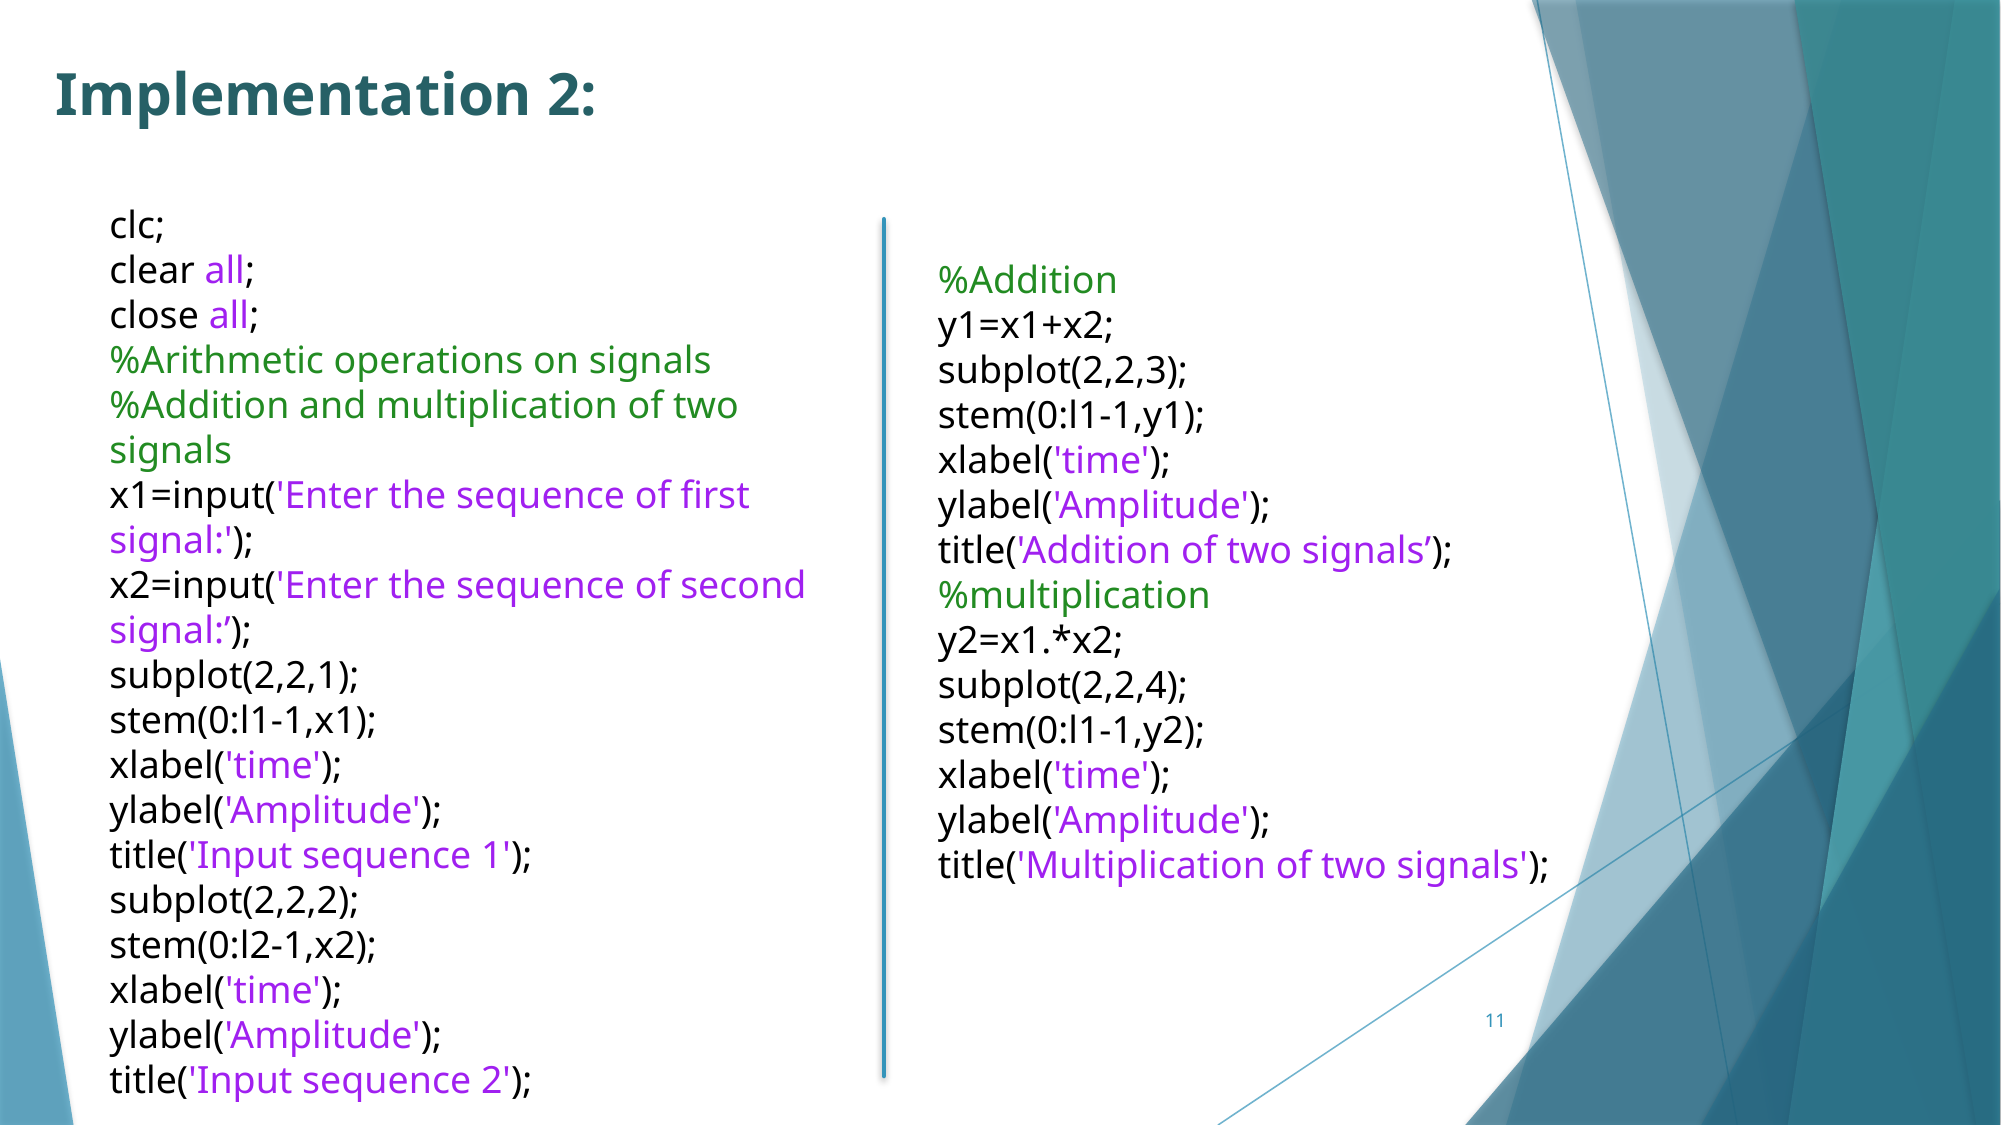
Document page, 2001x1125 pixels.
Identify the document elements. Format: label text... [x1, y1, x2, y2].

text_box clc; clear all; close all; %Arithmetic operations on signals %Addition and multiplication of two signals x1=input('Enter the sequence of first signal:'); x2=input('Enter the sequence of second signal:’); subplot(2,2,1); stem(0:l1-1,x1); xlabel('time'); ylabel('Amplitude'); title('Input sequence 1'); subplot(2,2,2); stem(0:l2-1,x2); xlabel('time'); ylabel('Amplitude'); title('Input sequence 2'); [94, 193, 880, 1125]
text_box %Addition y1=x1+x2; subplot(2,2,3); stem(0:l1-1,y1); xlabel('time'); ylabel('Amplitude'); title('Addition of two signals’); %multiplication y2=x1.*x2; subplot(2,2,4); stem(0:l1-1,y2); xlabel('time'); ylabel('Amplitude'); title('Multiplication of two signals'); [923, 249, 1614, 984]
text_box Implementation 2: [40, 49, 613, 135]
text_box [1371, 507, 1402, 613]
slide_number 11 [1409, 991, 1522, 1051]
